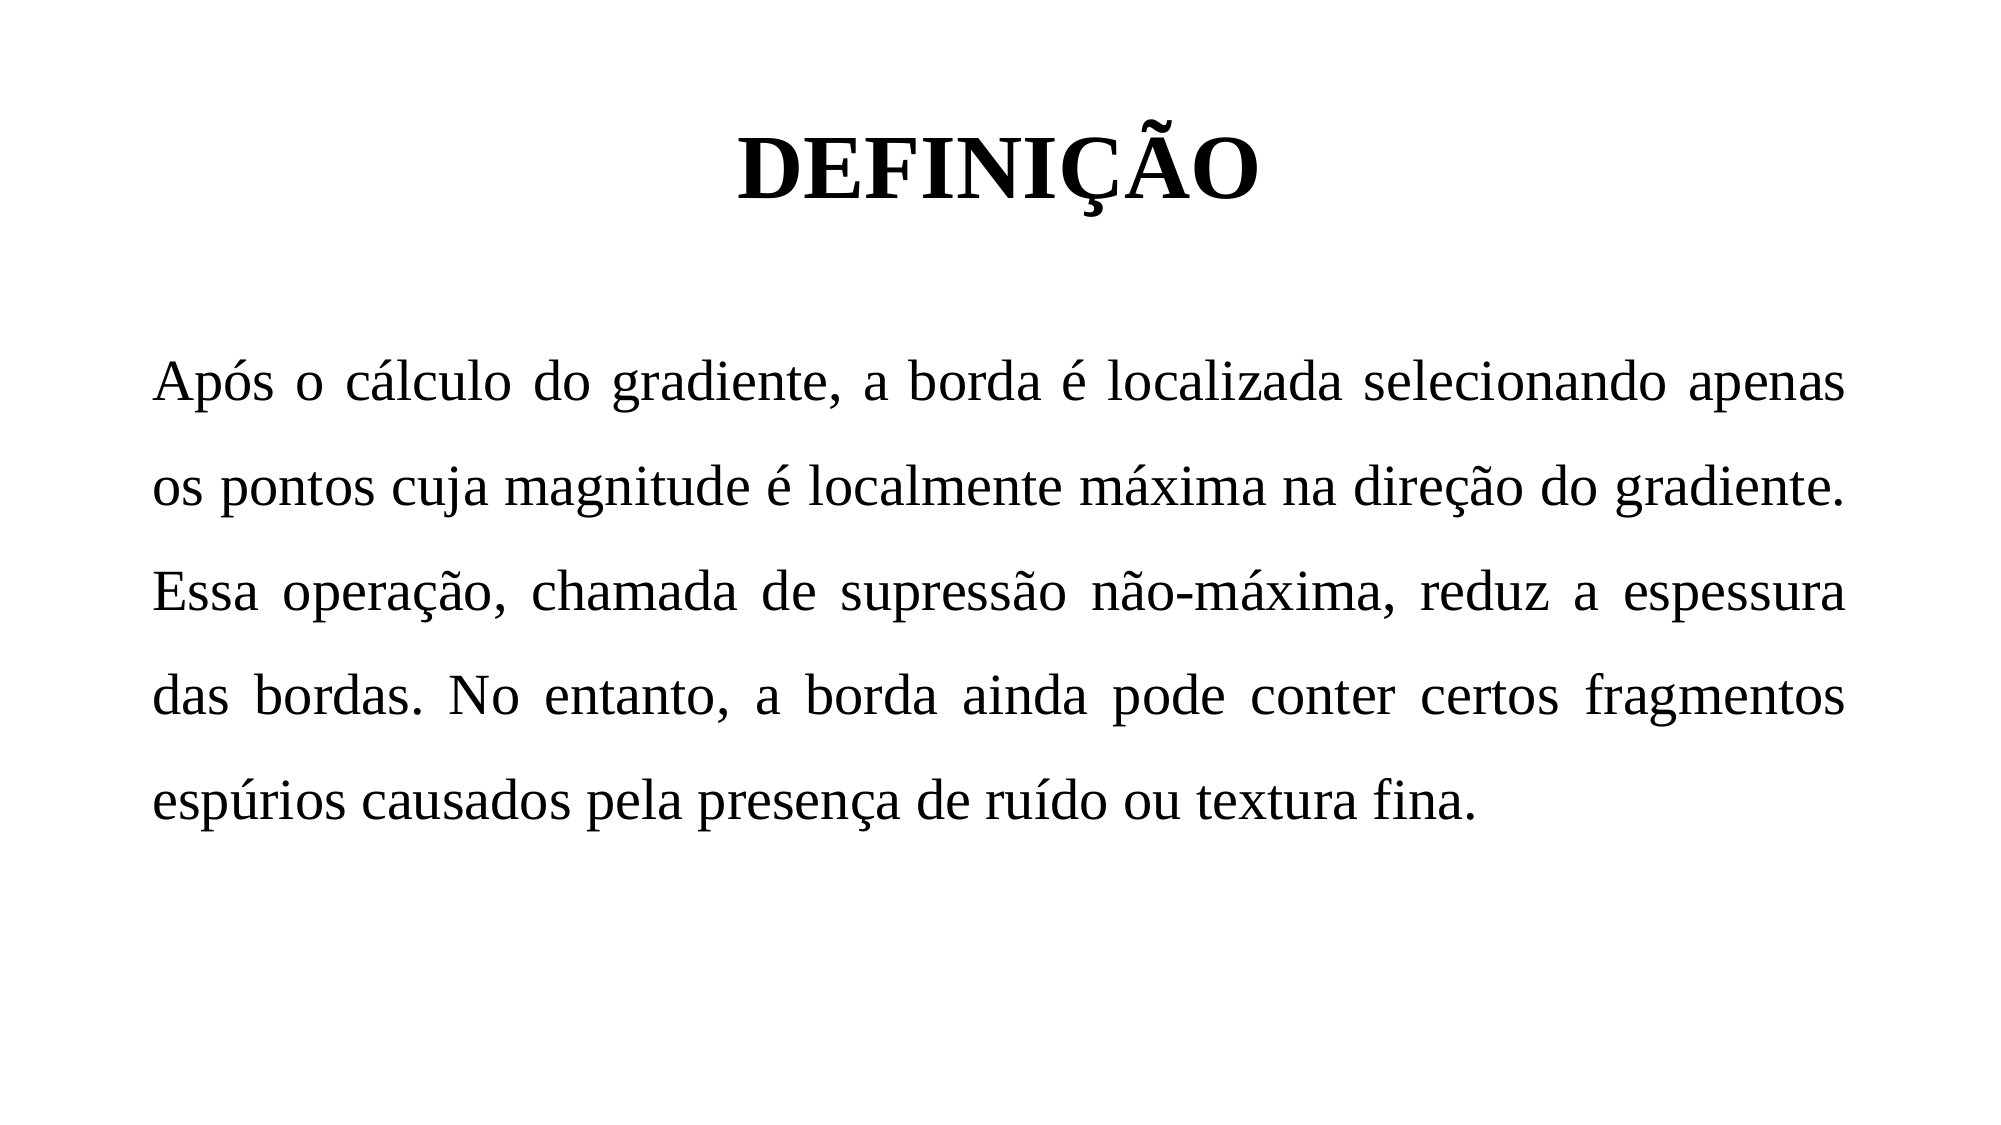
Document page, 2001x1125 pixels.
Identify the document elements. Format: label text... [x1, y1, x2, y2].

list Após o cálculo do gradiente, a borda é localizada selecionando apenas os pontos cuja magnitude é localmente máxima na direção do gradiente. Essa operação, chamada de supressão não-máxima, reduz a espessura das bordas. No entanto, a borda ainda pode conter certos fragmentos espúrios causados pela presença de ruído ou textura fina. [137, 299, 1863, 1014]
title DEFINIÇÃO [137, 59, 1863, 278]
